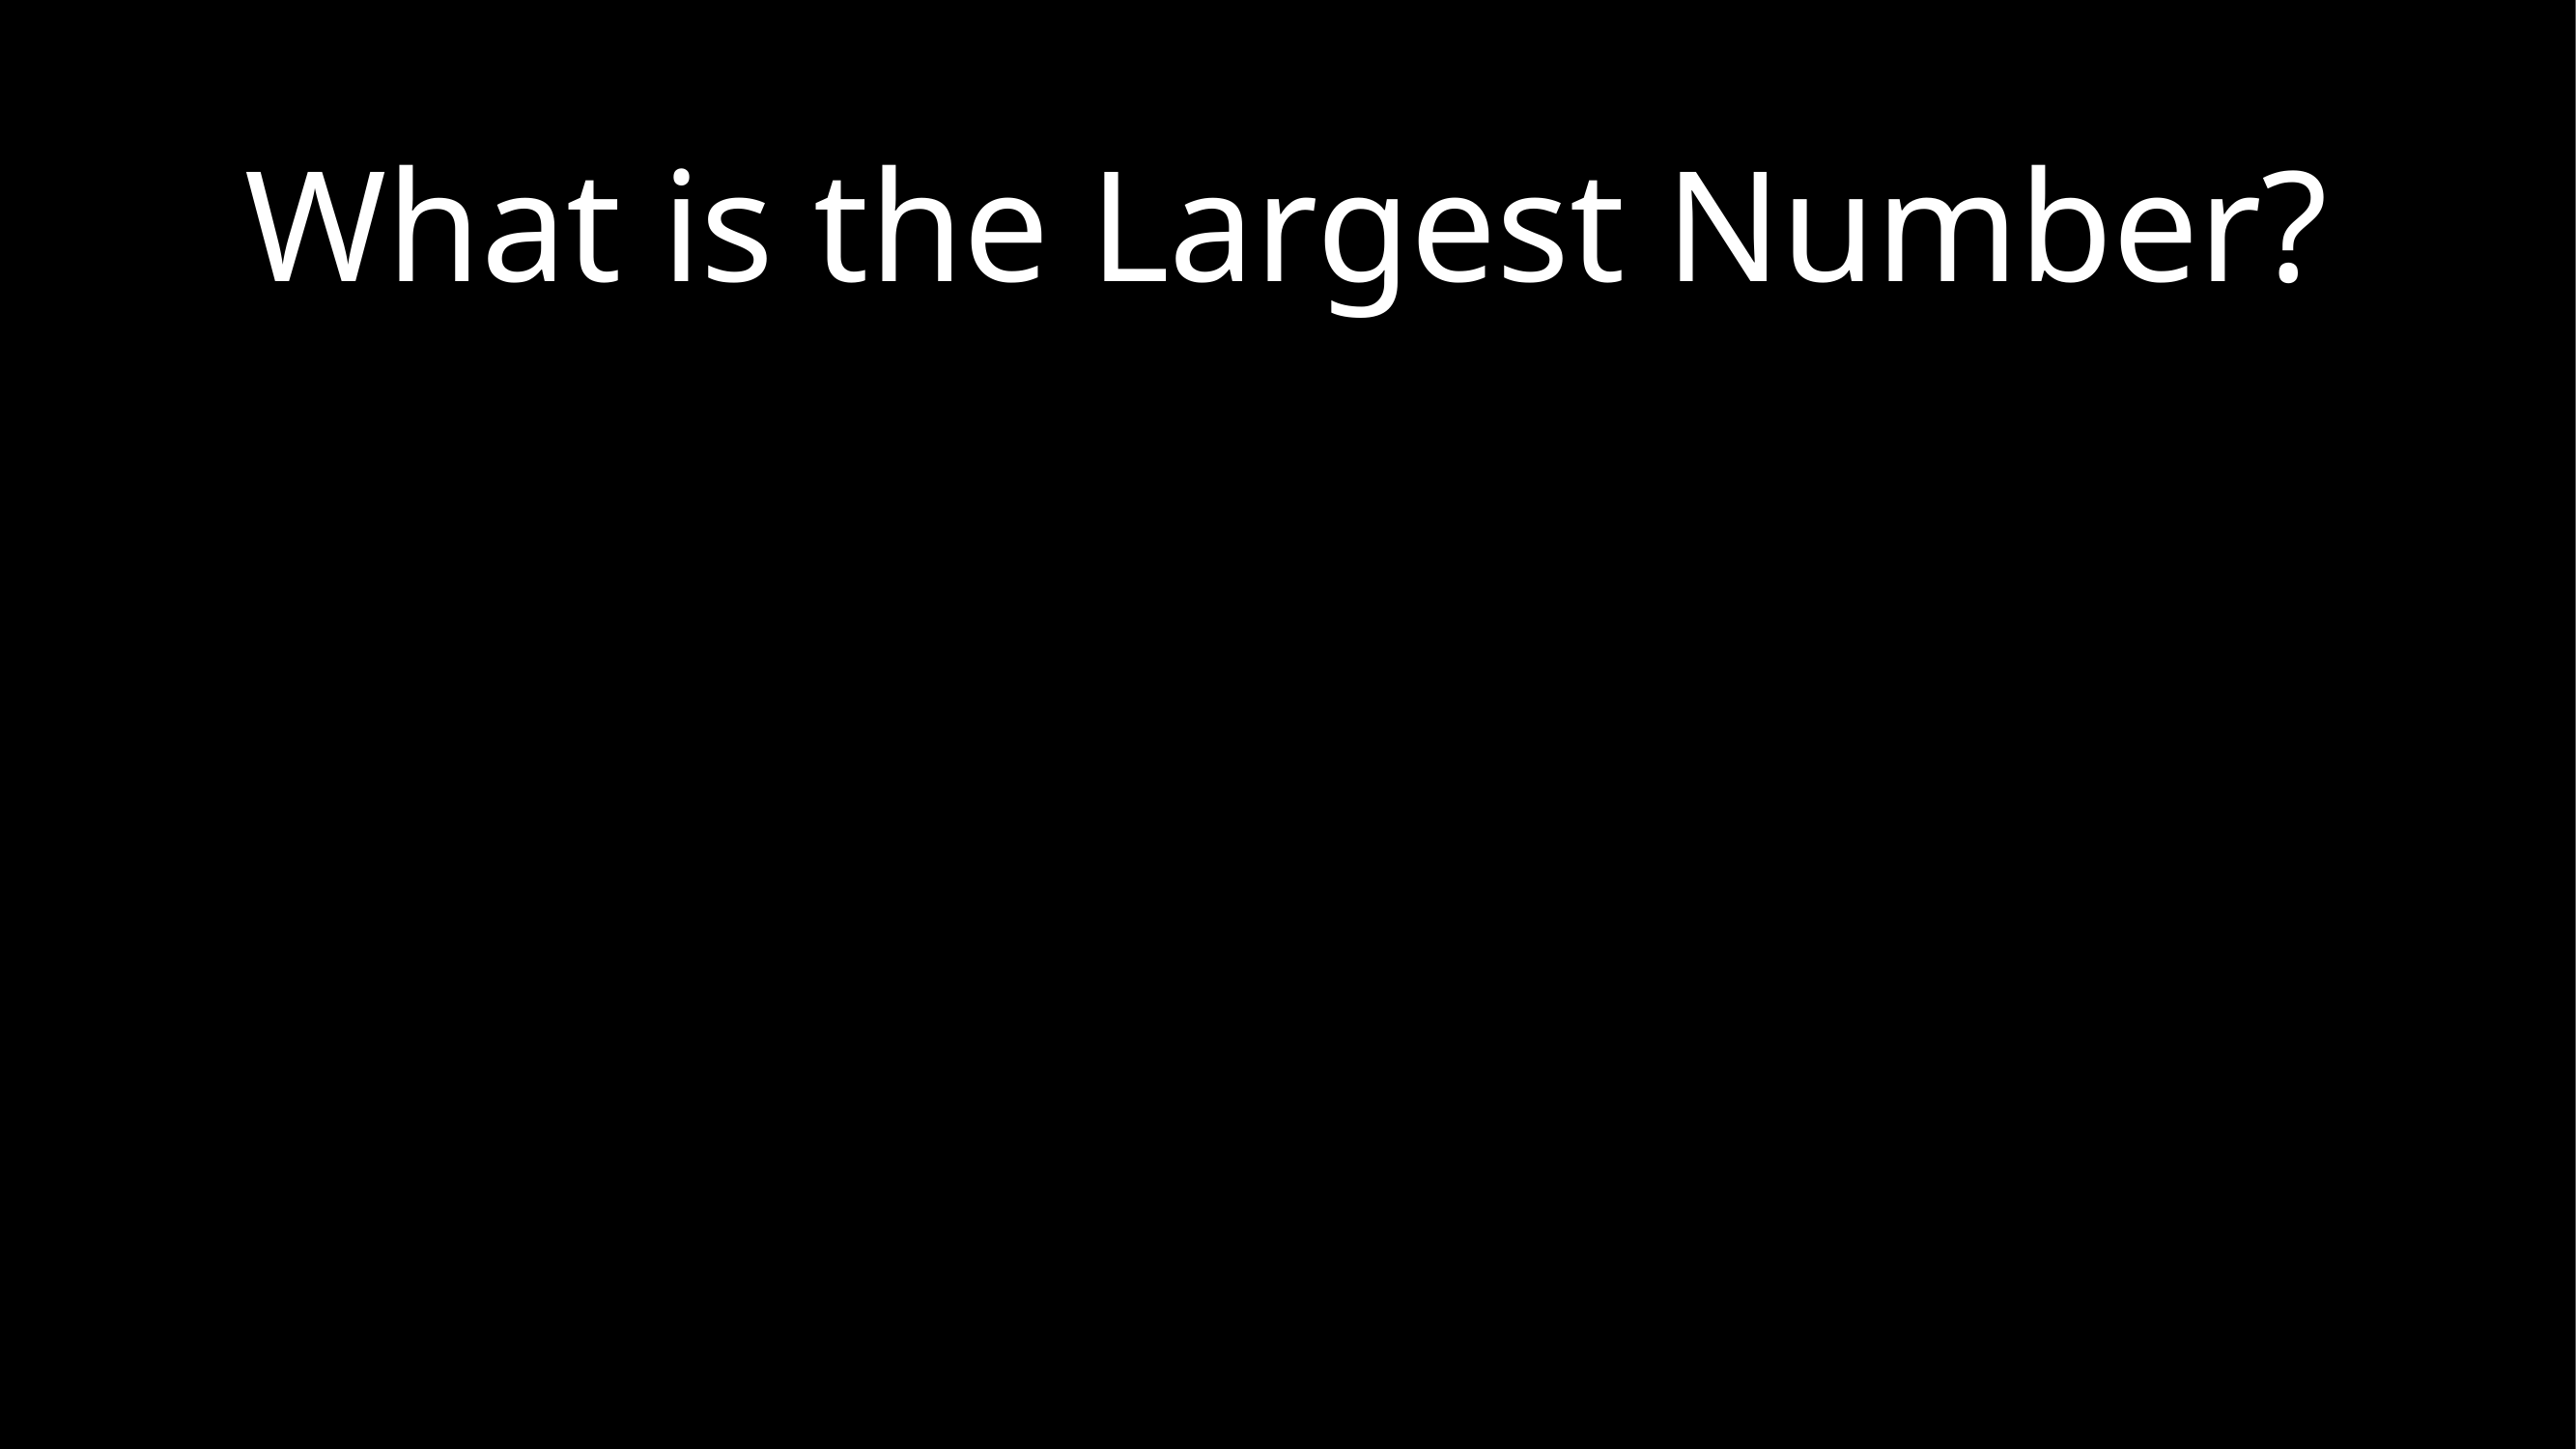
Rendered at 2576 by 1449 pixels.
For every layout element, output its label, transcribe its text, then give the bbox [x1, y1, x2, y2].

title What is the Largest Number? [183, 38, 2391, 403]
